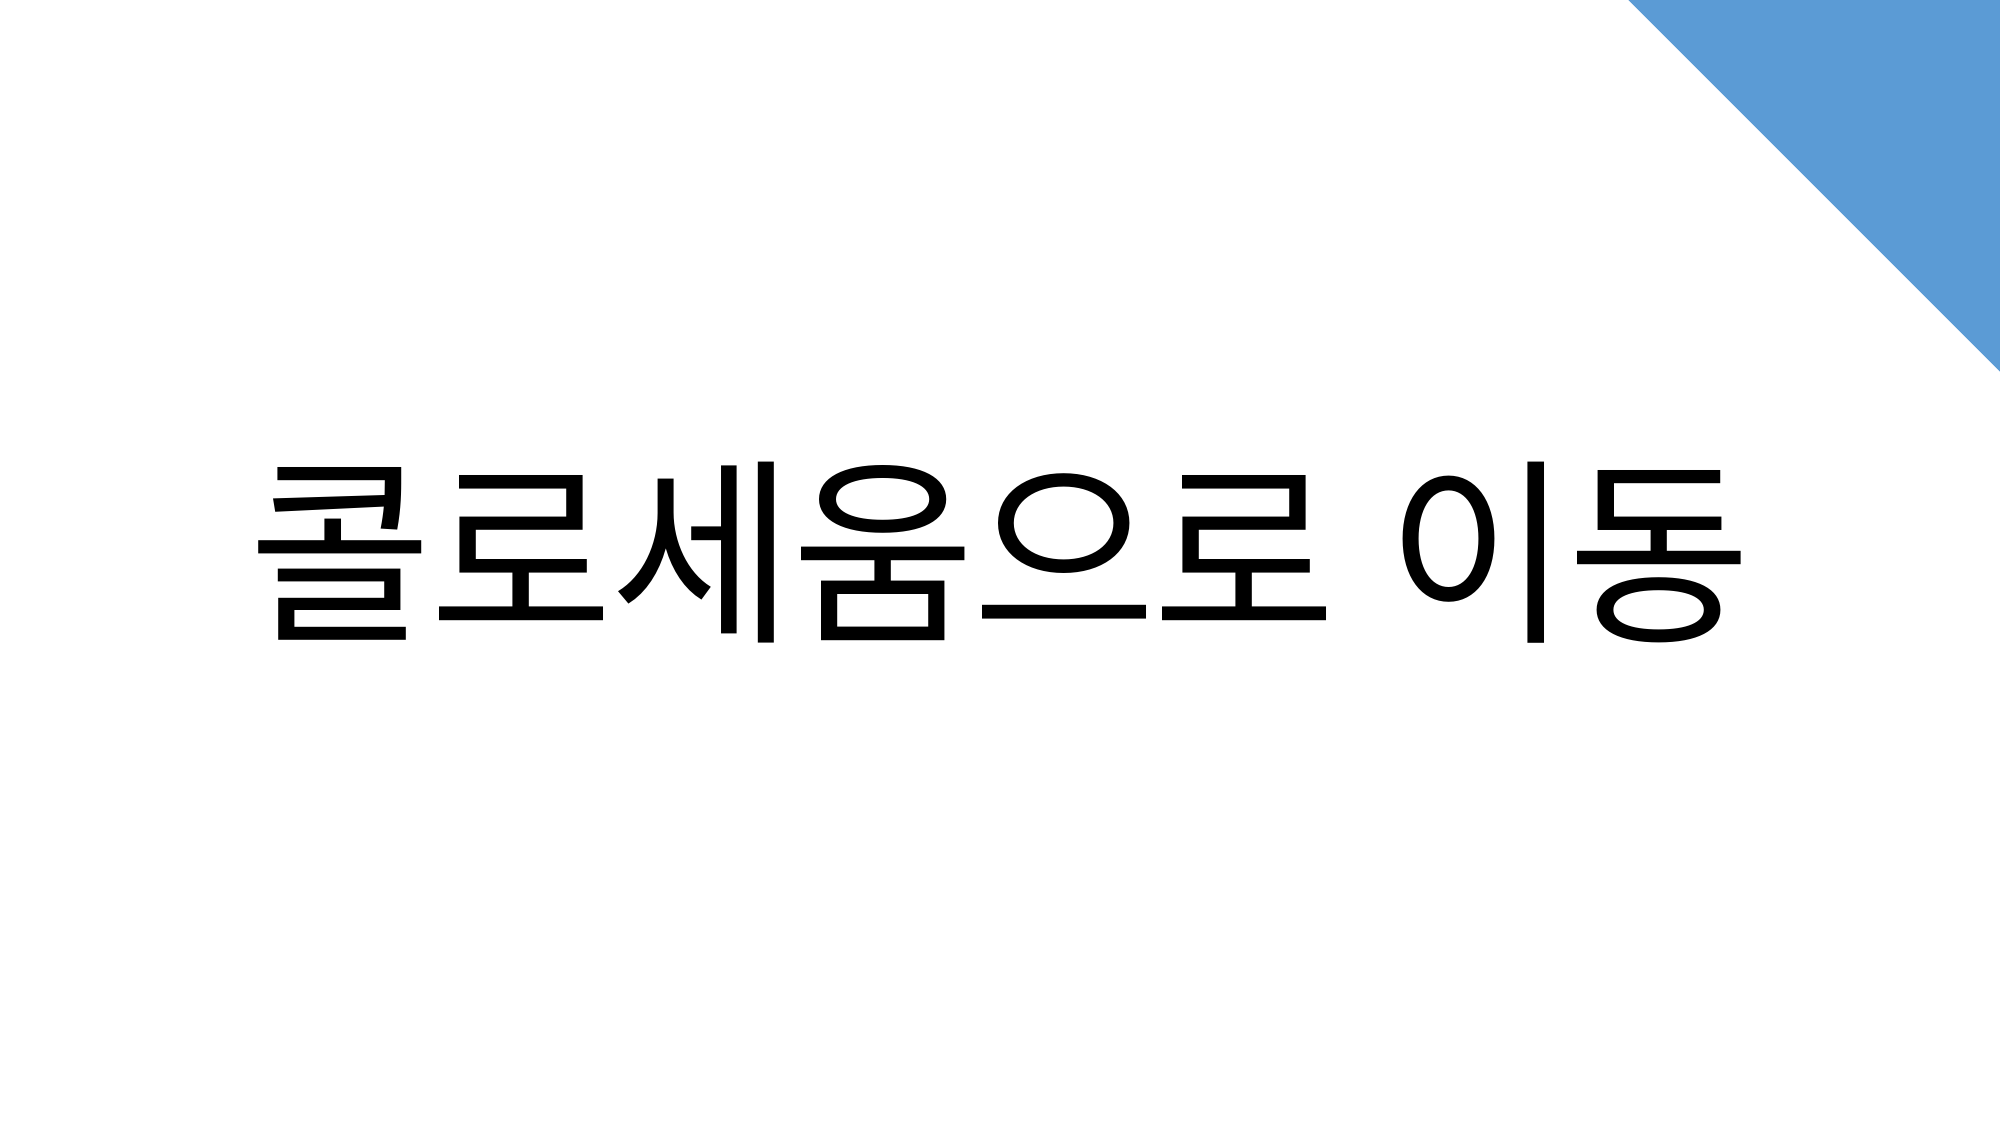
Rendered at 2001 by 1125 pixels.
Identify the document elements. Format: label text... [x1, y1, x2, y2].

text_box 콜로세움으로 이동 [0, 420, 2000, 705]
text_box [1626, 0, 2000, 374]
